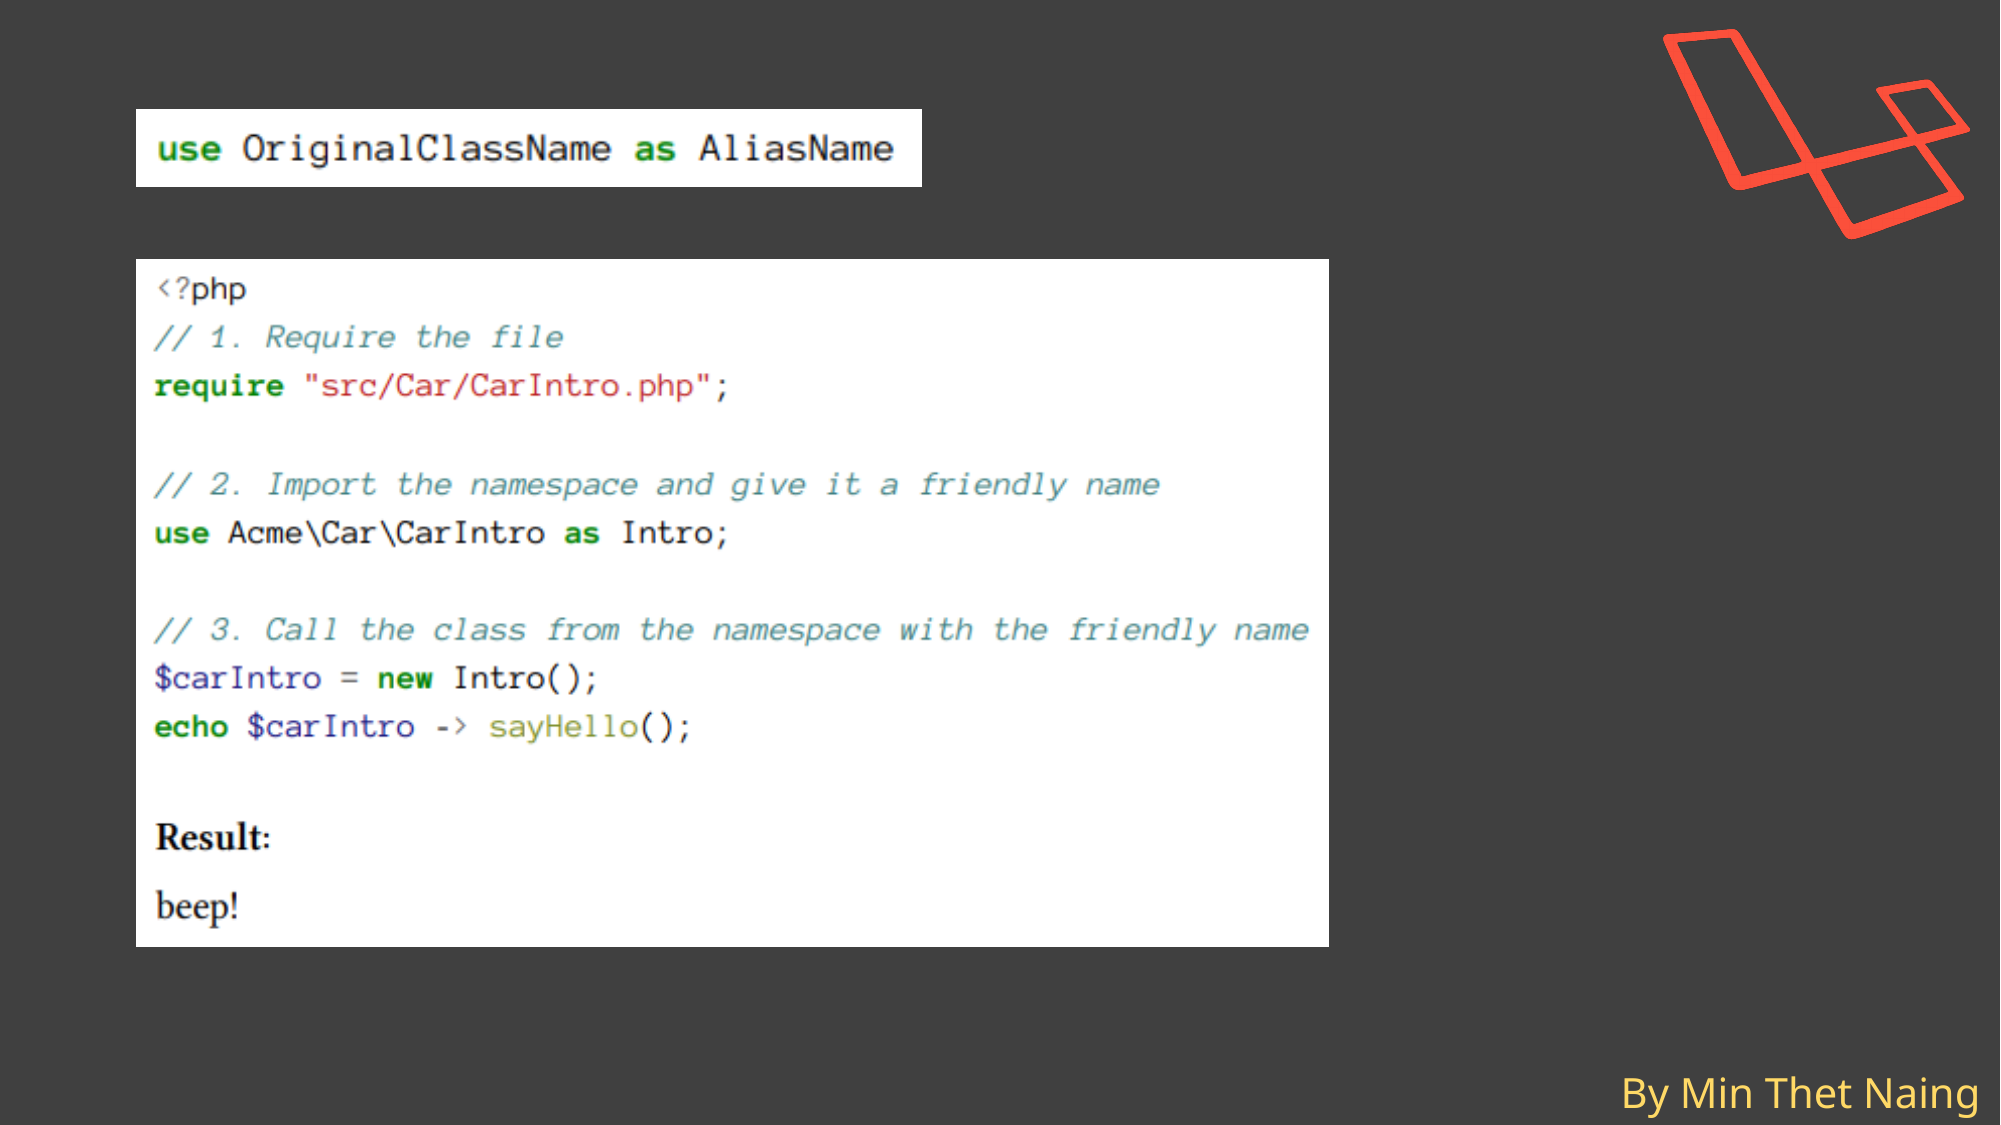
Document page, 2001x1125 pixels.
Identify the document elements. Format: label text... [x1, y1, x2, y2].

text_box By Min Thet Naing [1605, 1059, 1996, 1125]
picture [1663, 29, 1970, 241]
picture [136, 109, 922, 187]
picture [136, 259, 1329, 947]
